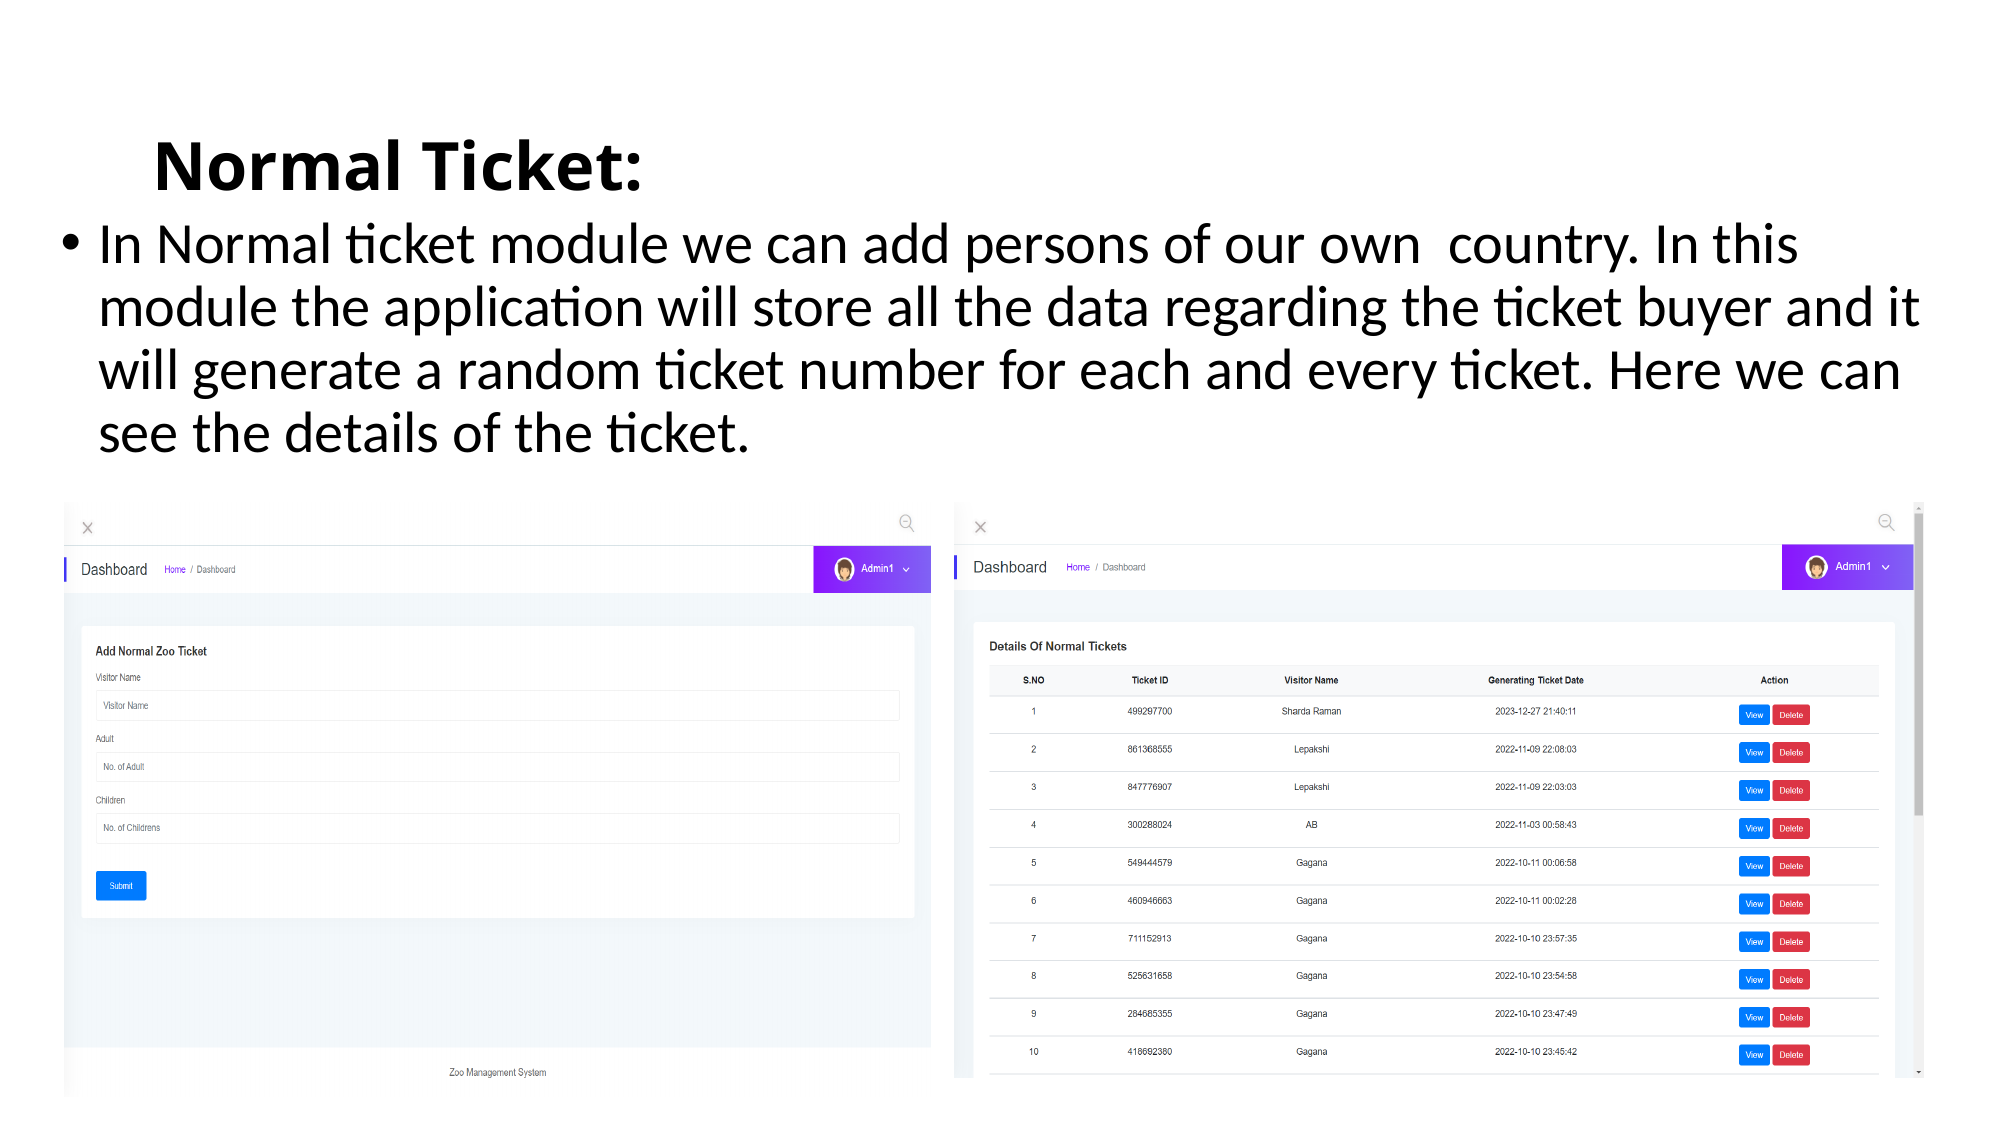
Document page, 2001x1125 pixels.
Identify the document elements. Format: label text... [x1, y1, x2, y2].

list In Normal ticket module we can add persons of our own country. In this module the application will store all the data regarding the ticket buyer and it will generate a random ticket number for each and every ticket. Here we can see the details of the ticket. [45, 205, 1974, 1078]
picture [64, 502, 931, 1097]
picture [954, 502, 1924, 1078]
title Normal Ticket: [137, 59, 1863, 205]
